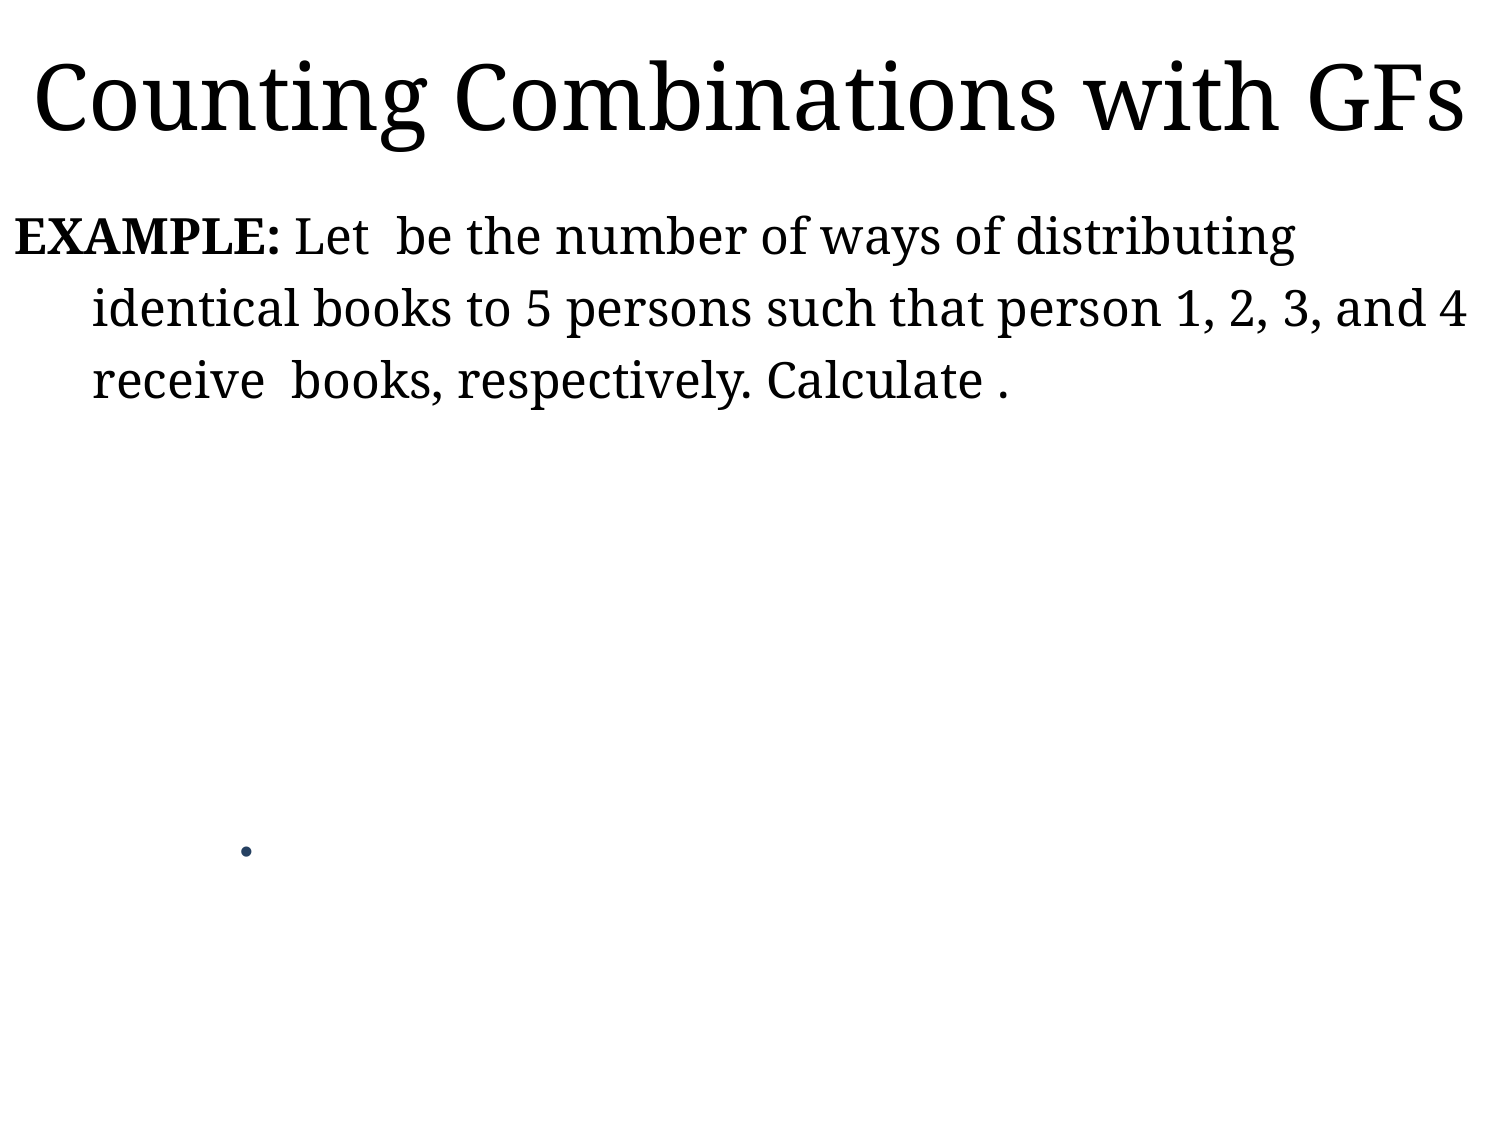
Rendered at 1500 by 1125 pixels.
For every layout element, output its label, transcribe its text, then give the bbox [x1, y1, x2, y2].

title Counting Combinations with GFs [0, 0, 1500, 188]
